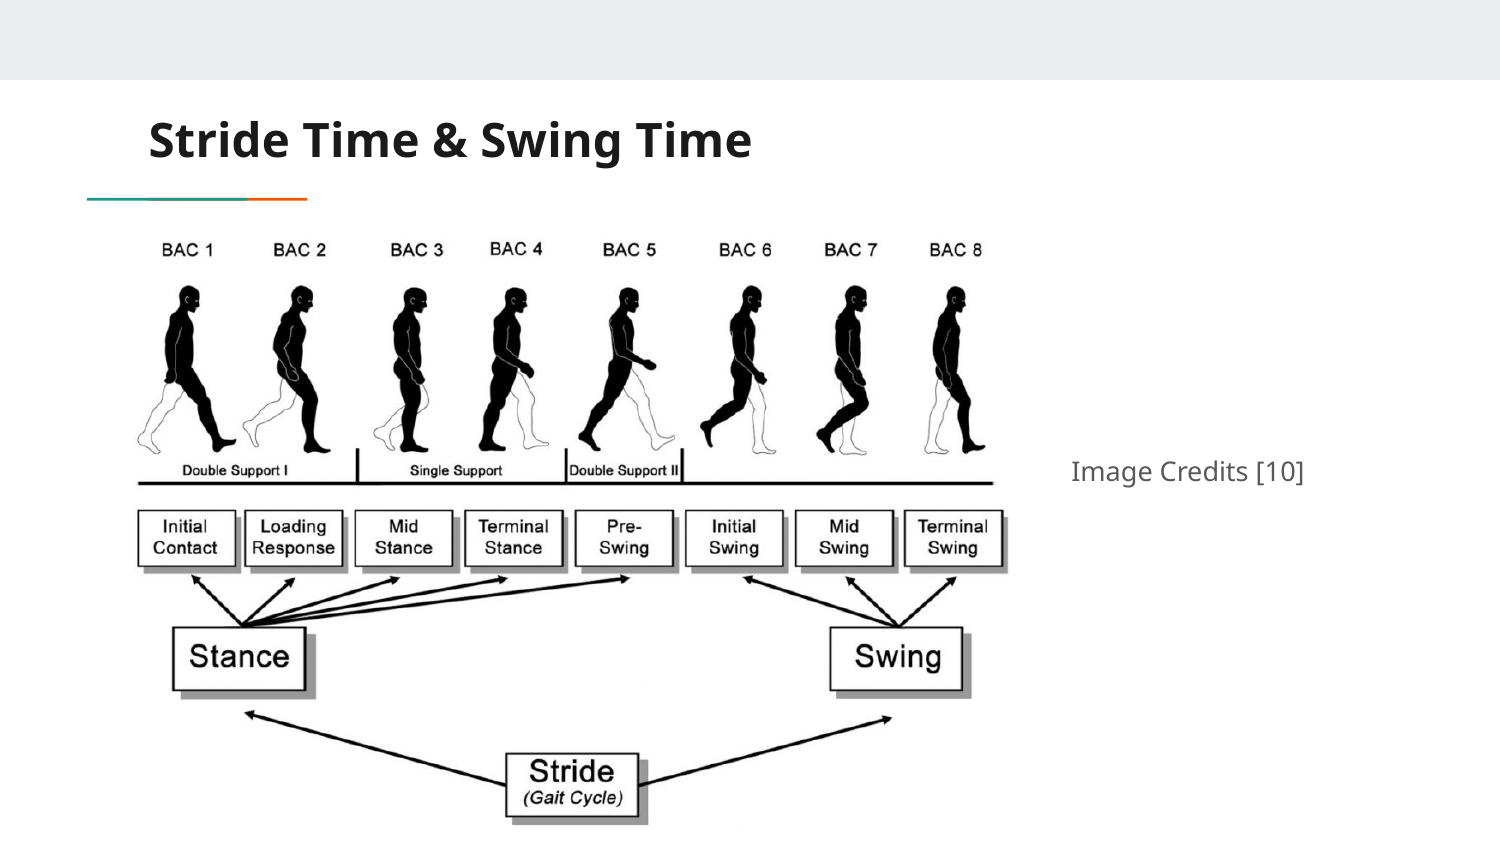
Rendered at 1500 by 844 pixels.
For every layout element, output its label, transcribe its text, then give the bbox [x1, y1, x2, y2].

picture [133, 235, 1011, 831]
list Image Credits [10] [1056, 434, 1365, 508]
title Stride Time & Swing Time [133, 94, 914, 183]
